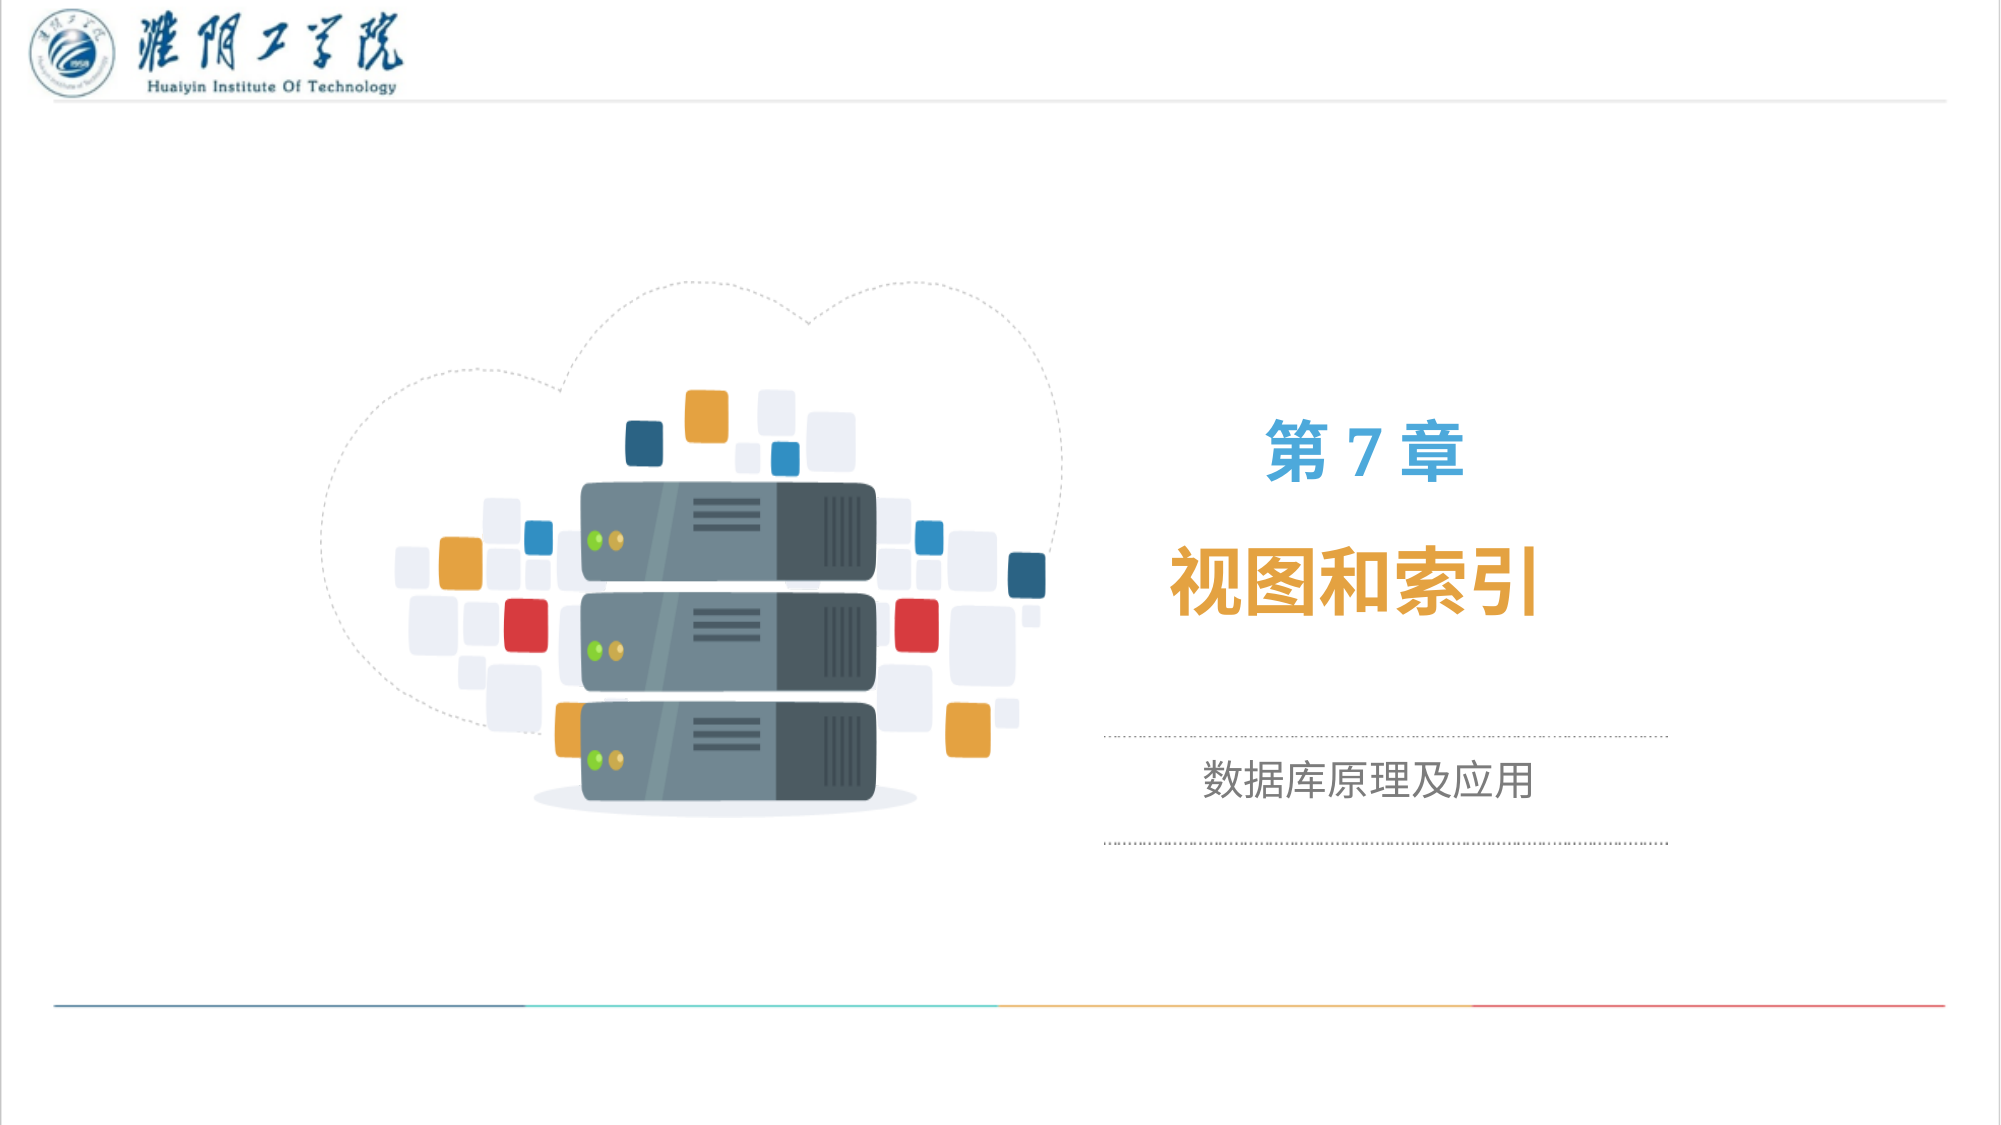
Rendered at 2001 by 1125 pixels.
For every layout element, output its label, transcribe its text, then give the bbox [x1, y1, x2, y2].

picture [0, 0, 2001, 1125]
text_box 第7章 视图和索引 [1068, 362, 1668, 633]
